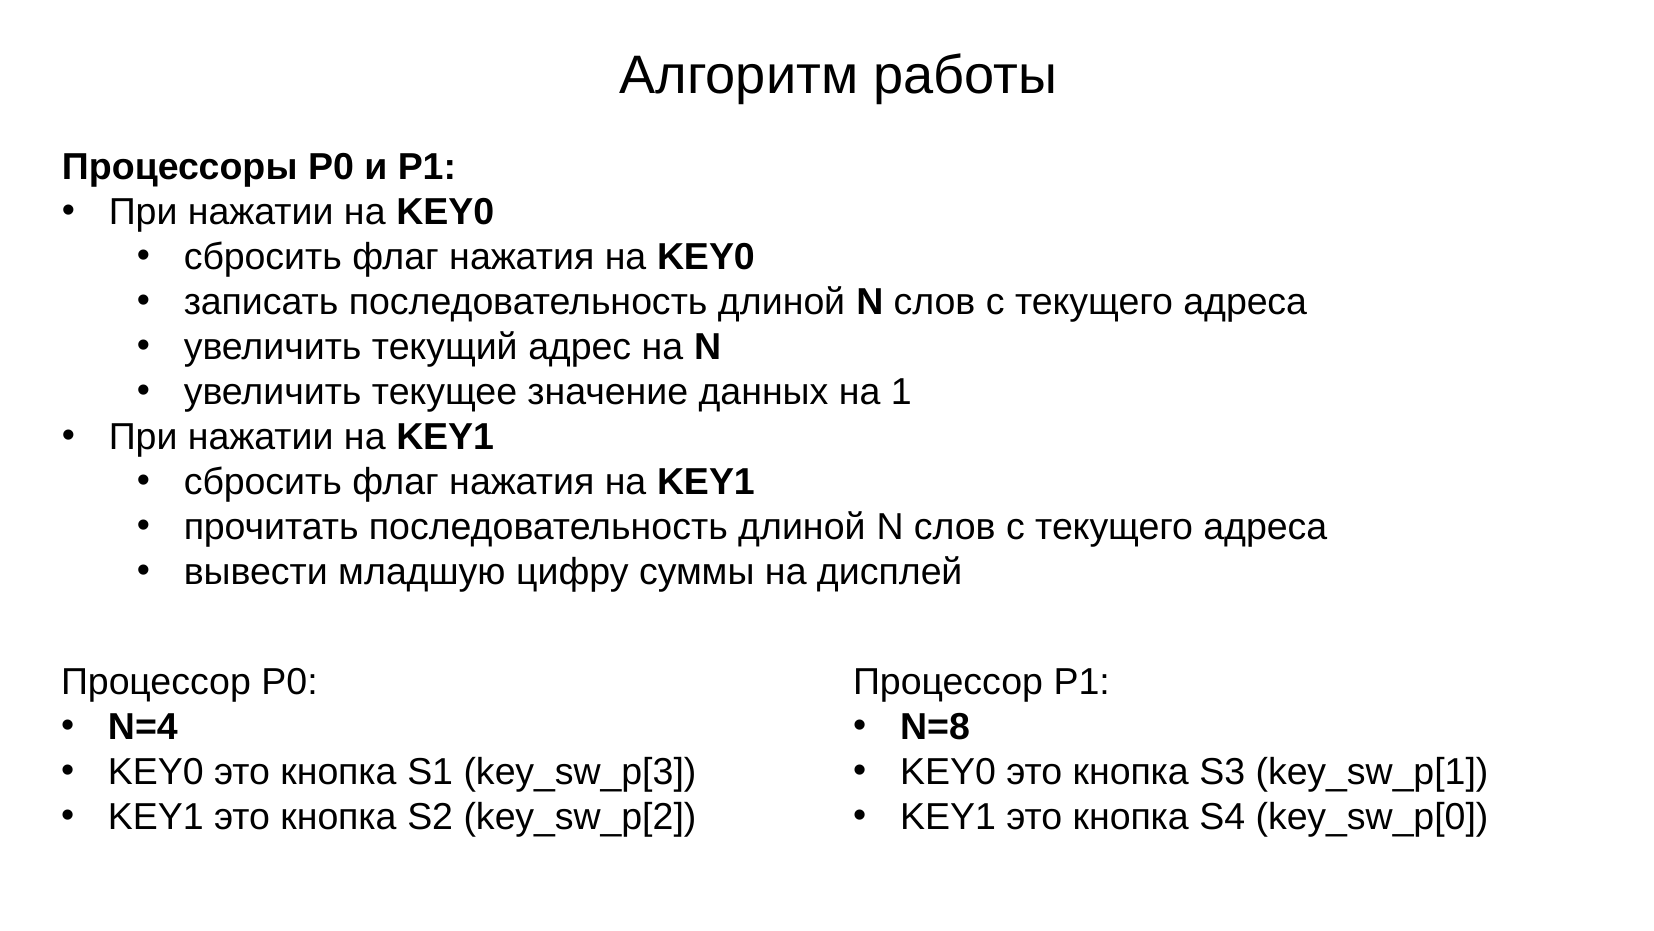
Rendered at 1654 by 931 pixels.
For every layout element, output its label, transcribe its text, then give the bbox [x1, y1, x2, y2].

text_box Процессор P1: N=8 KEY0 это кнопка S3 (key_sw_p[1]) KEY1 это кнопка S4 (key_sw_p[0]) [838, 649, 1642, 889]
text_box Процессор P0: N=4 KEY0 это кнопка S1 (key_sw_p[3]) KEY1 это кнопка S2 (key_sw_p[2]) [46, 649, 838, 889]
text_box Алгоритм работы [106, 37, 1571, 107]
text_box Процессоры P0 и P1: При нажатии на KEY0 сбросить флаг нажатия на KEY0 записать последовательность длиной N слов с текущего адреса увеличить текущий адрес на N увеличить текущее значение данных на 1 При нажатии на KEY1 сбросить флаг нажатия на KEY1 прочитать последовательность длиной N слов с текущего адреса вывести младшую цифру суммы на дисплей [47, 134, 1418, 644]
